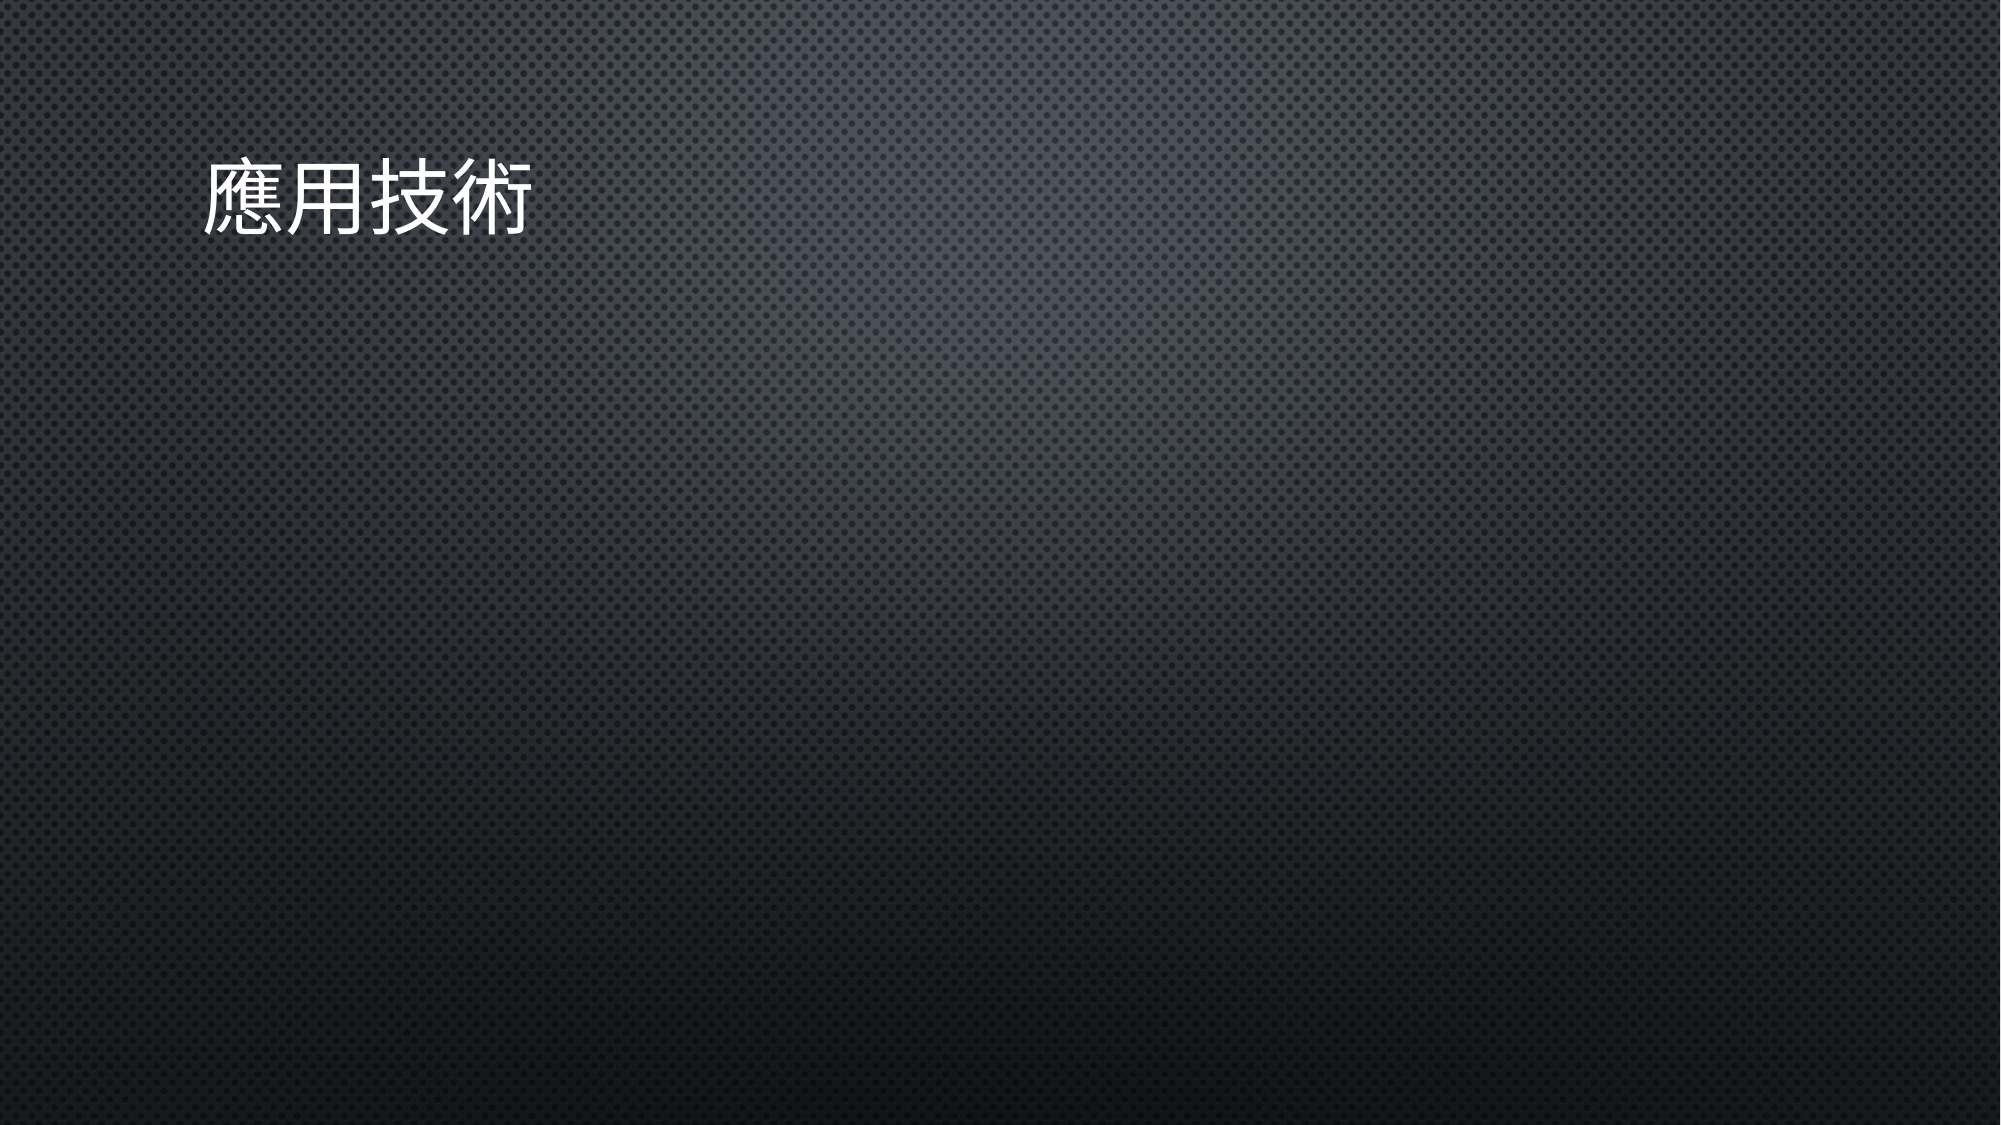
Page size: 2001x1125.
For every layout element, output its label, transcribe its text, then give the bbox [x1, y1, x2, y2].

title 應用技術 [187, 99, 1813, 292]
